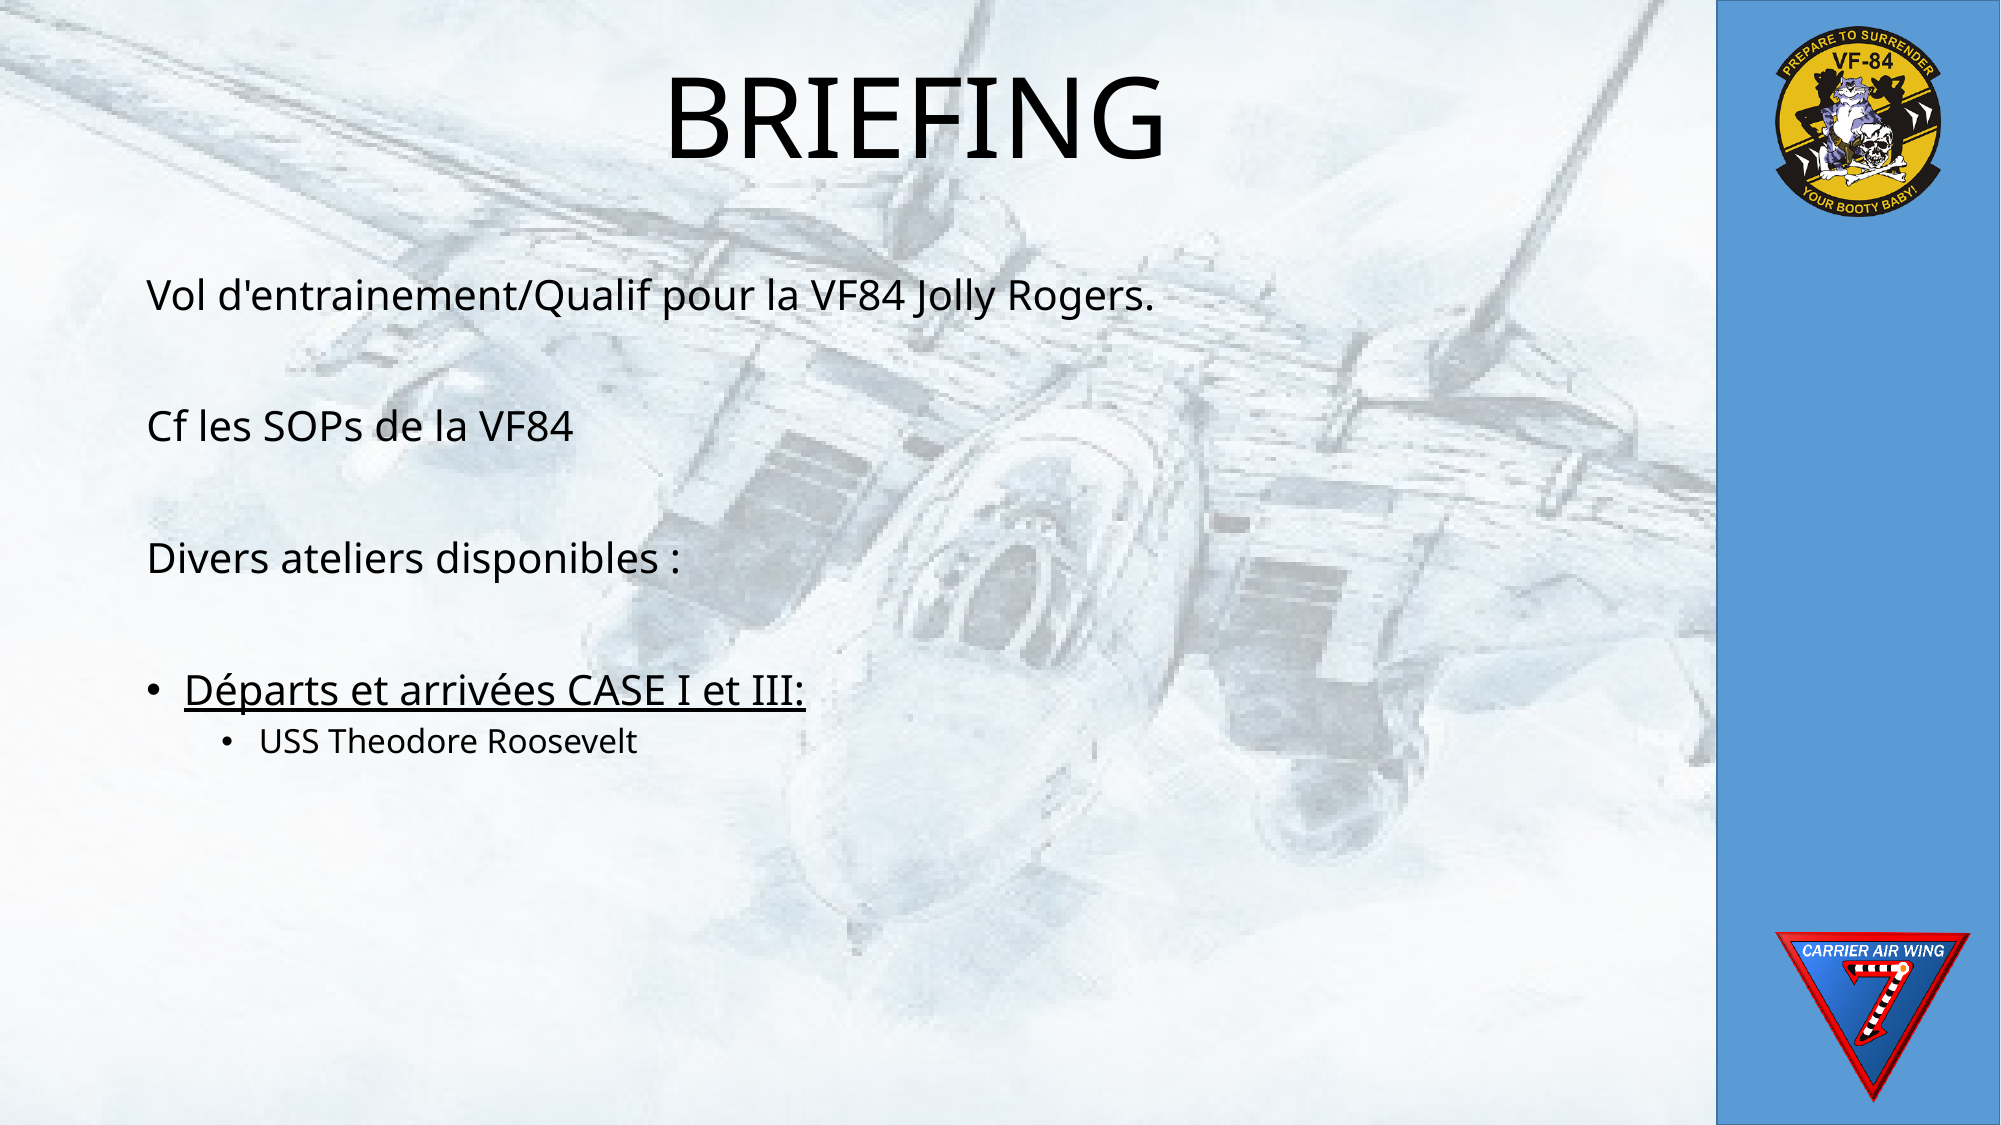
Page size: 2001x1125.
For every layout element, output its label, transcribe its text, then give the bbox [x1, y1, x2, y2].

picture [1775, 26, 1941, 217]
list Vol d'entrainement/Qualif pour la VF84 Jolly Rogers. Cf les SOPs de la VF84 Divers ateliers disponibles : Départs et arrivées CASE I et III: USS Theodore Roosevelt [131, 266, 1684, 1014]
title BRIEFING [131, 12, 1701, 231]
picture [1775, 932, 1971, 1103]
